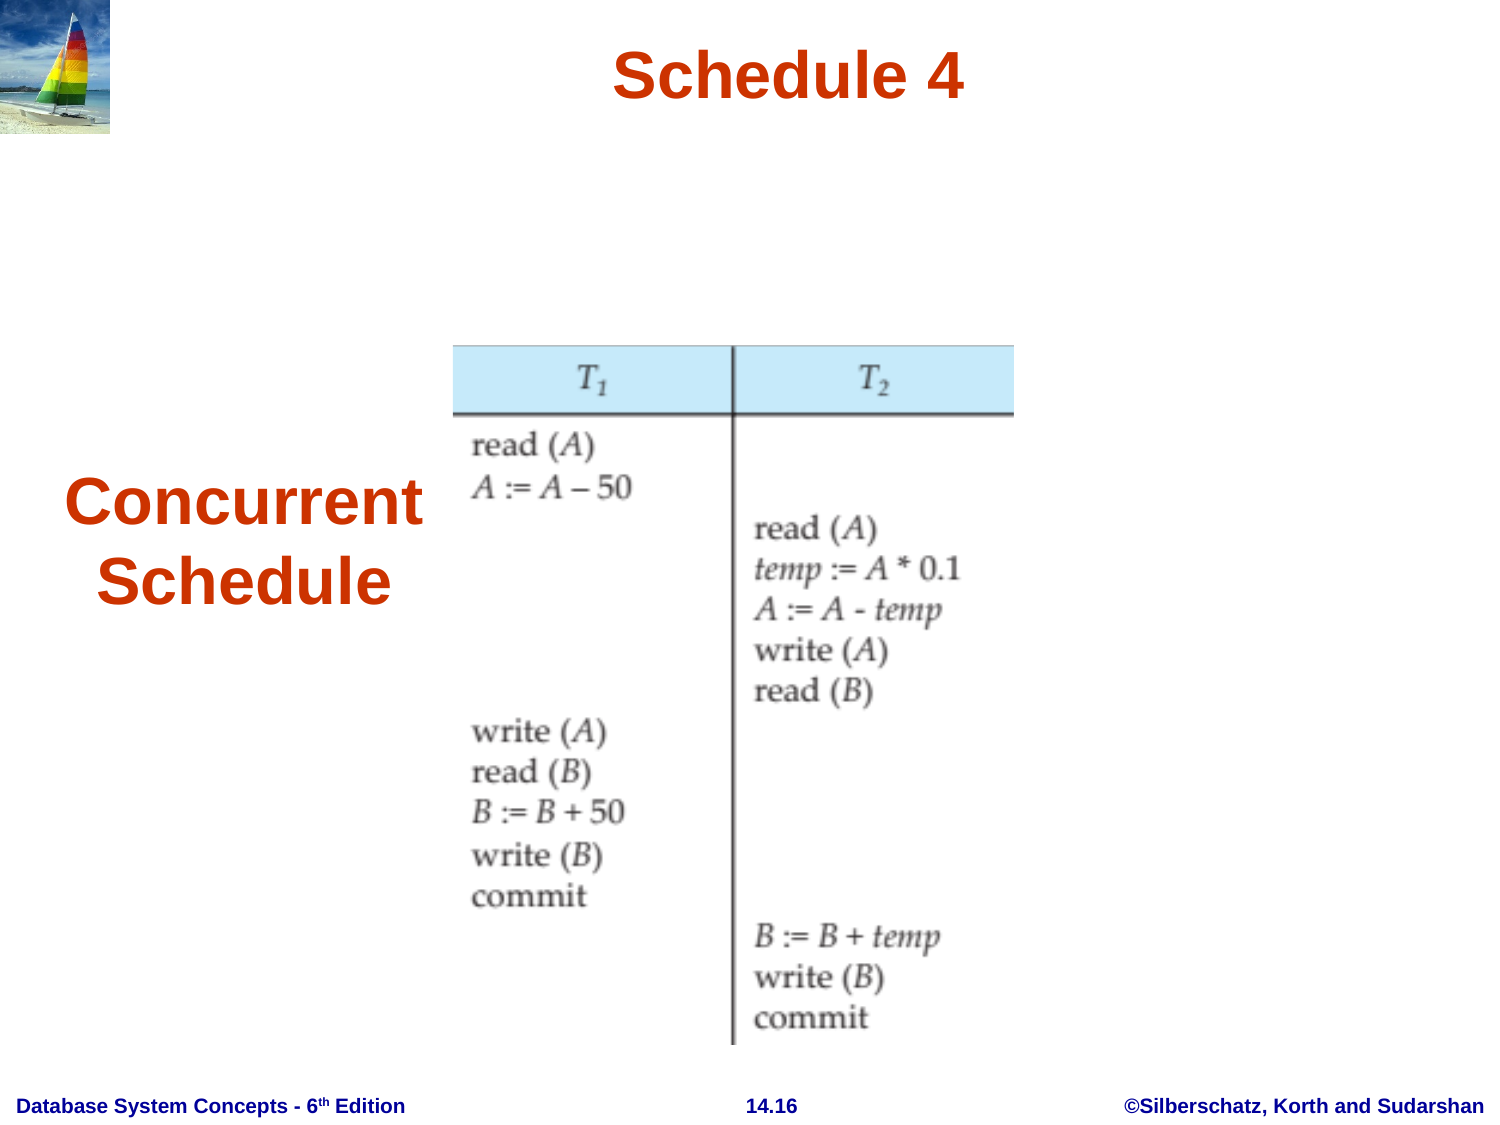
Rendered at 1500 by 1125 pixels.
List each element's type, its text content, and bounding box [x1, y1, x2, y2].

picture [0, 0, 110, 134]
picture [452, 343, 1015, 1045]
text_box ConcurrentSchedule [36, 425, 447, 625]
title Schedule 4 [125, 18, 1452, 120]
